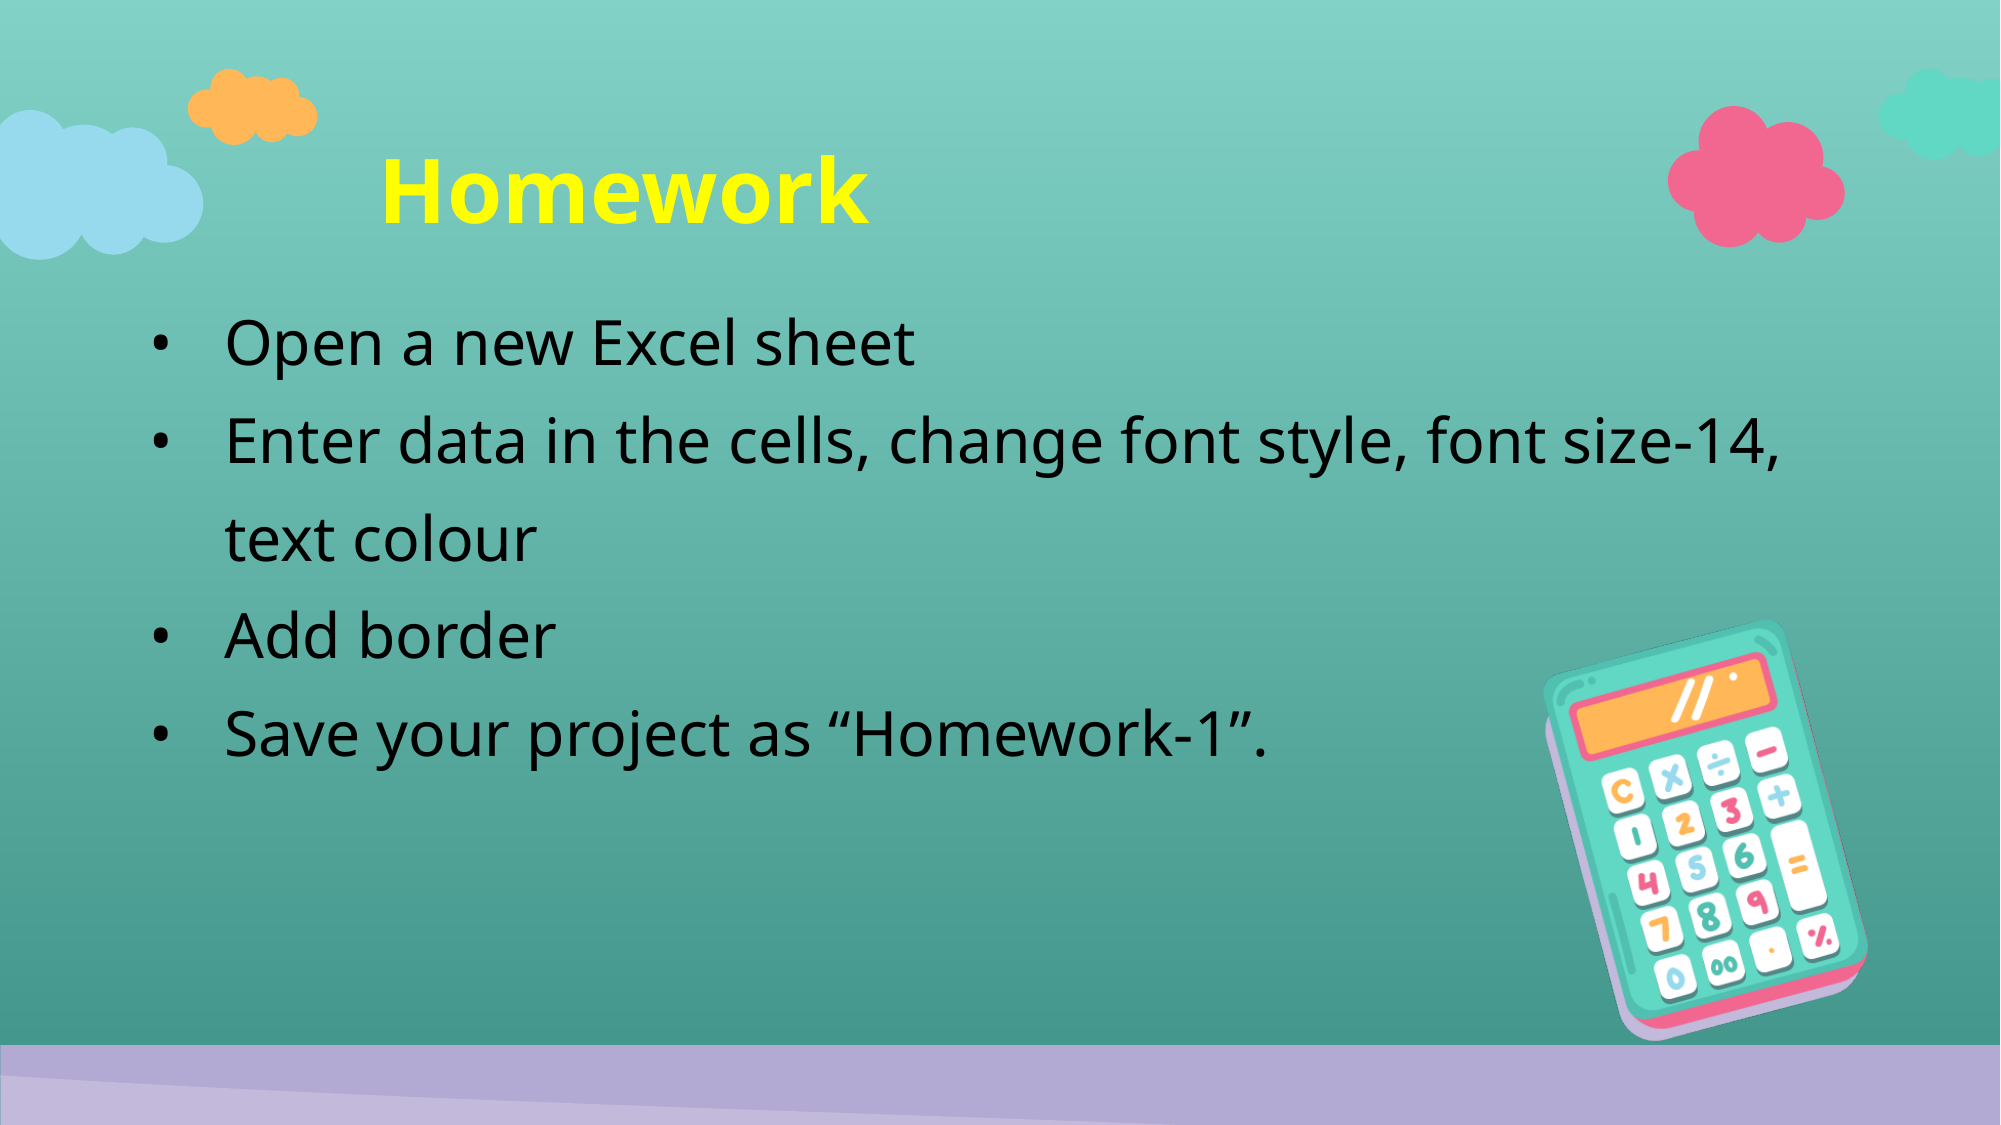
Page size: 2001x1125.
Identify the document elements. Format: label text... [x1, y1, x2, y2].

list Open a new Excel sheet Enter data in the cells, change font style, font size-14, text colour Add border Save your project as “Homework-1”. [134, 278, 1869, 1042]
picture [1542, 618, 1869, 1042]
title Homework [363, 127, 2000, 254]
